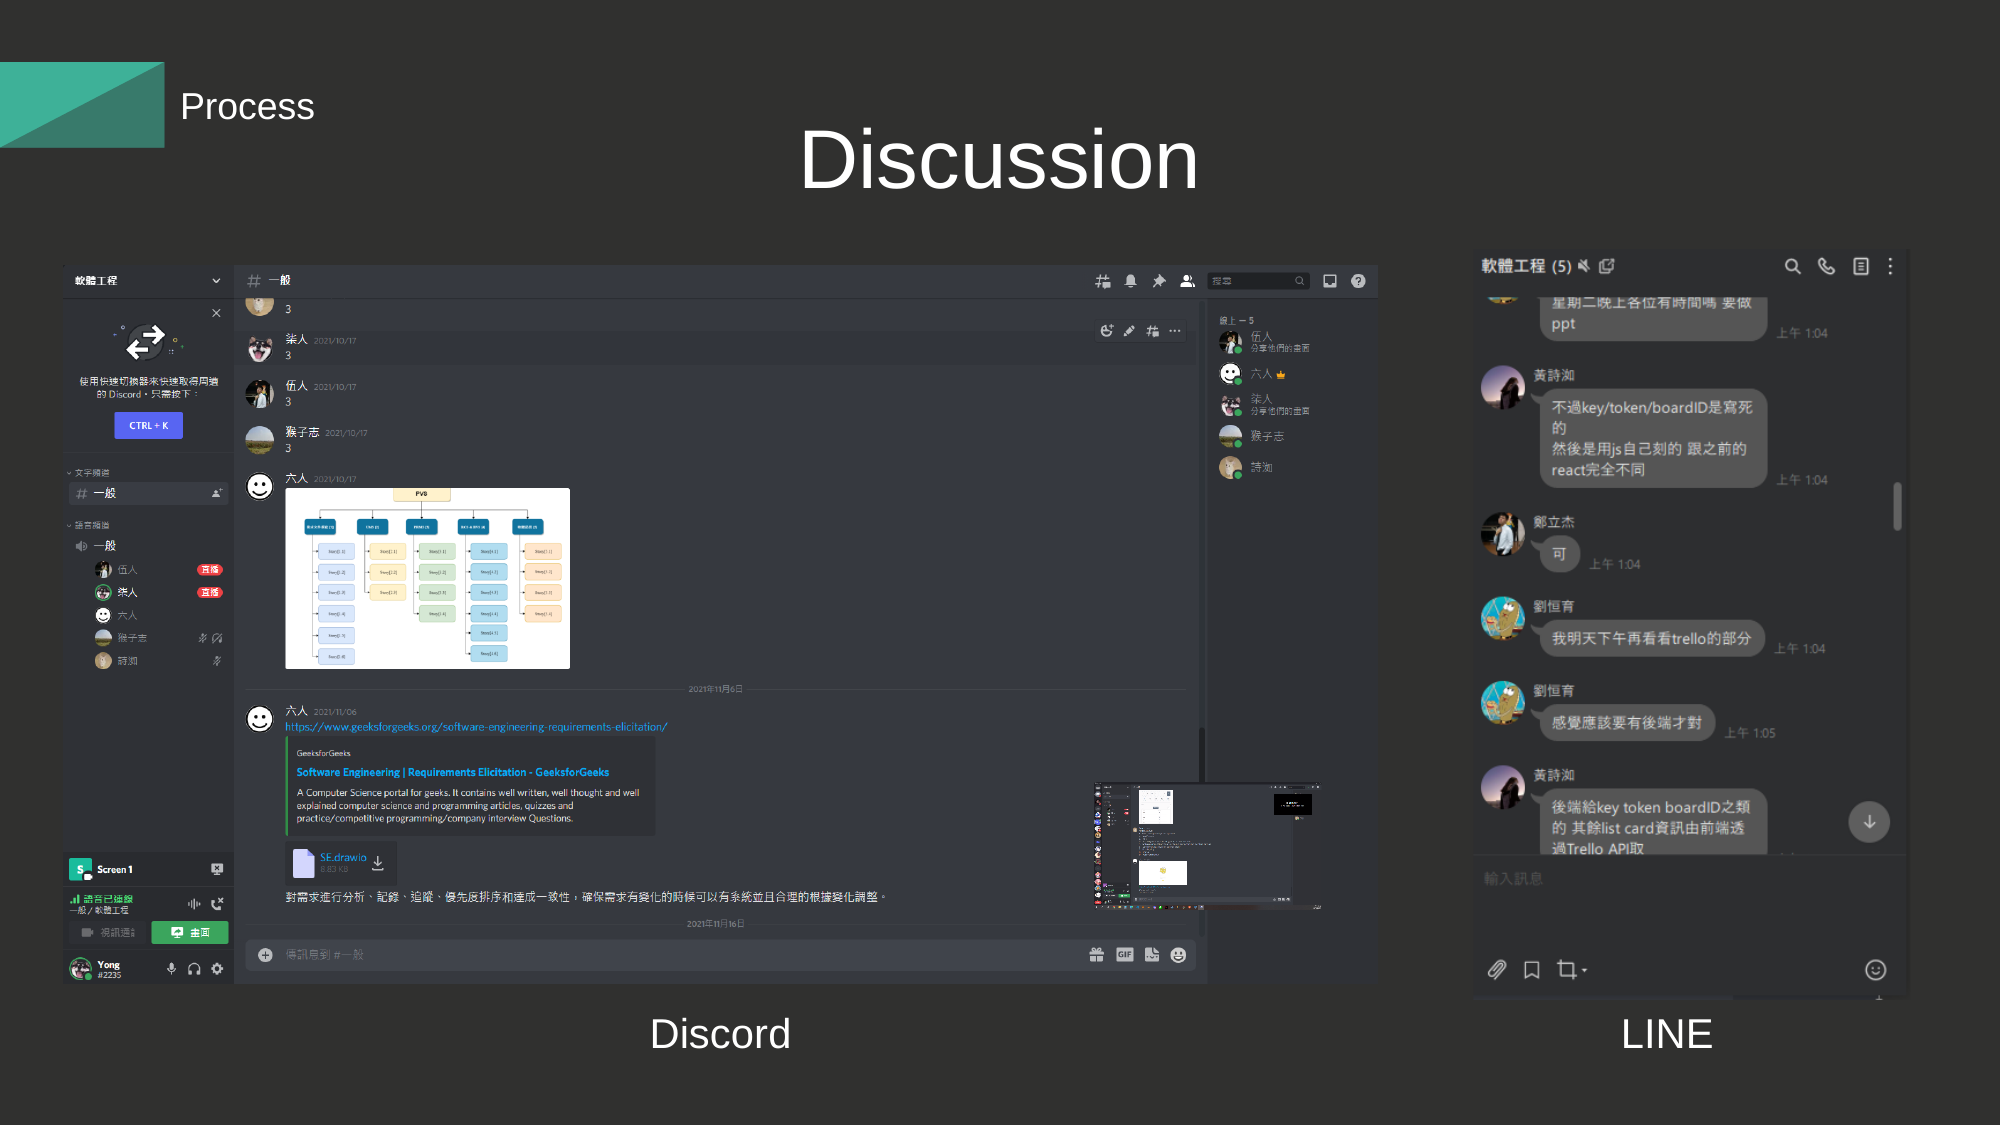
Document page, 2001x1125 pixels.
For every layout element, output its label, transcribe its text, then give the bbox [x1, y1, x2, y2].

picture [1473, 249, 1911, 1000]
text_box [0, 61, 165, 148]
text_box LINE [1606, 1009, 1729, 1064]
picture [63, 264, 1378, 985]
text_box Discord [634, 999, 807, 1064]
text_box Process [168, 74, 331, 135]
text_box Discussion [783, 97, 1217, 213]
